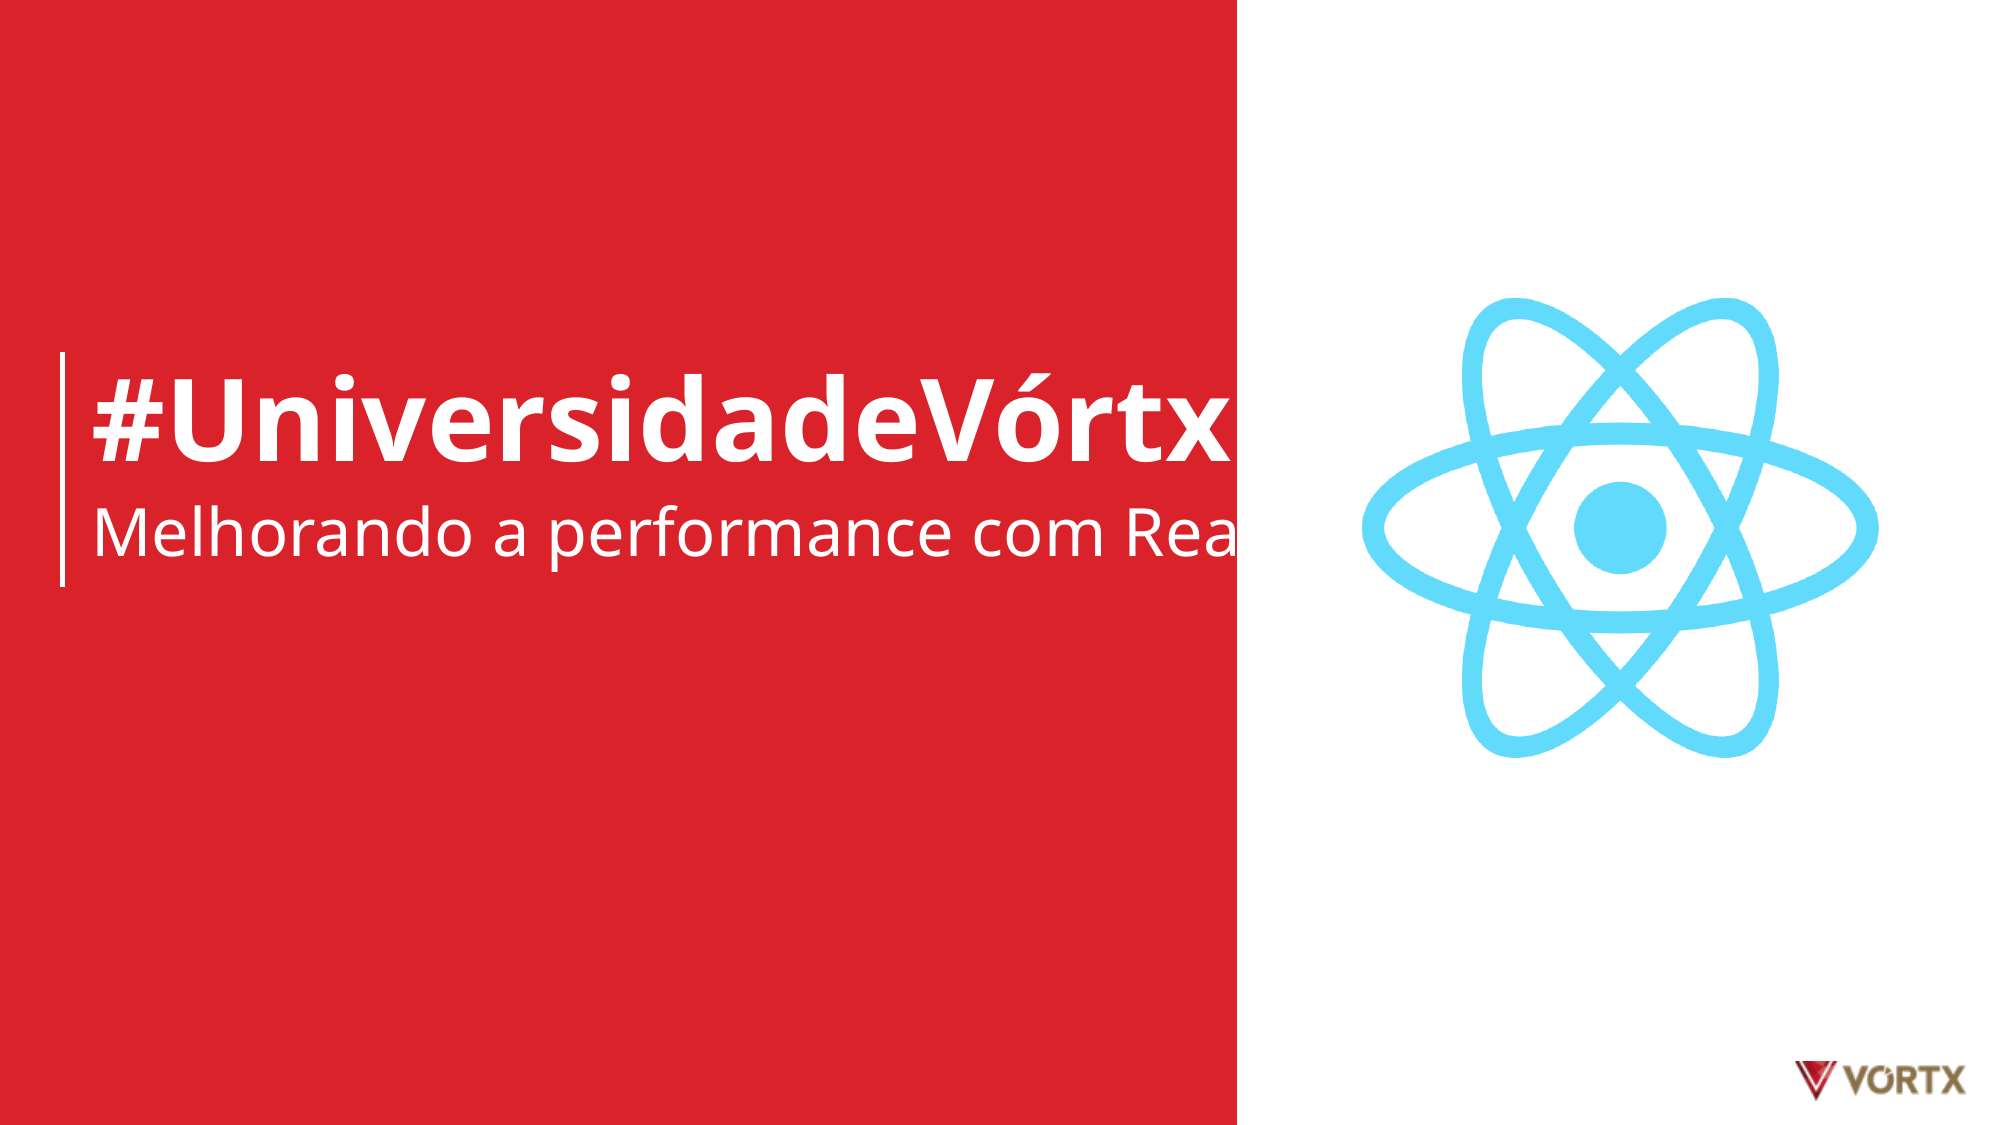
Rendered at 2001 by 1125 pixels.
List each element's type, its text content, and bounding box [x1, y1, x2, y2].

title #UniversidadeVórtx [76, 340, 1278, 482]
picture [1795, 1061, 1966, 1101]
text_box Melhorando a performance com React [76, 482, 1278, 579]
text_box [1236, 0, 2000, 1125]
picture [1278, 259, 1959, 802]
